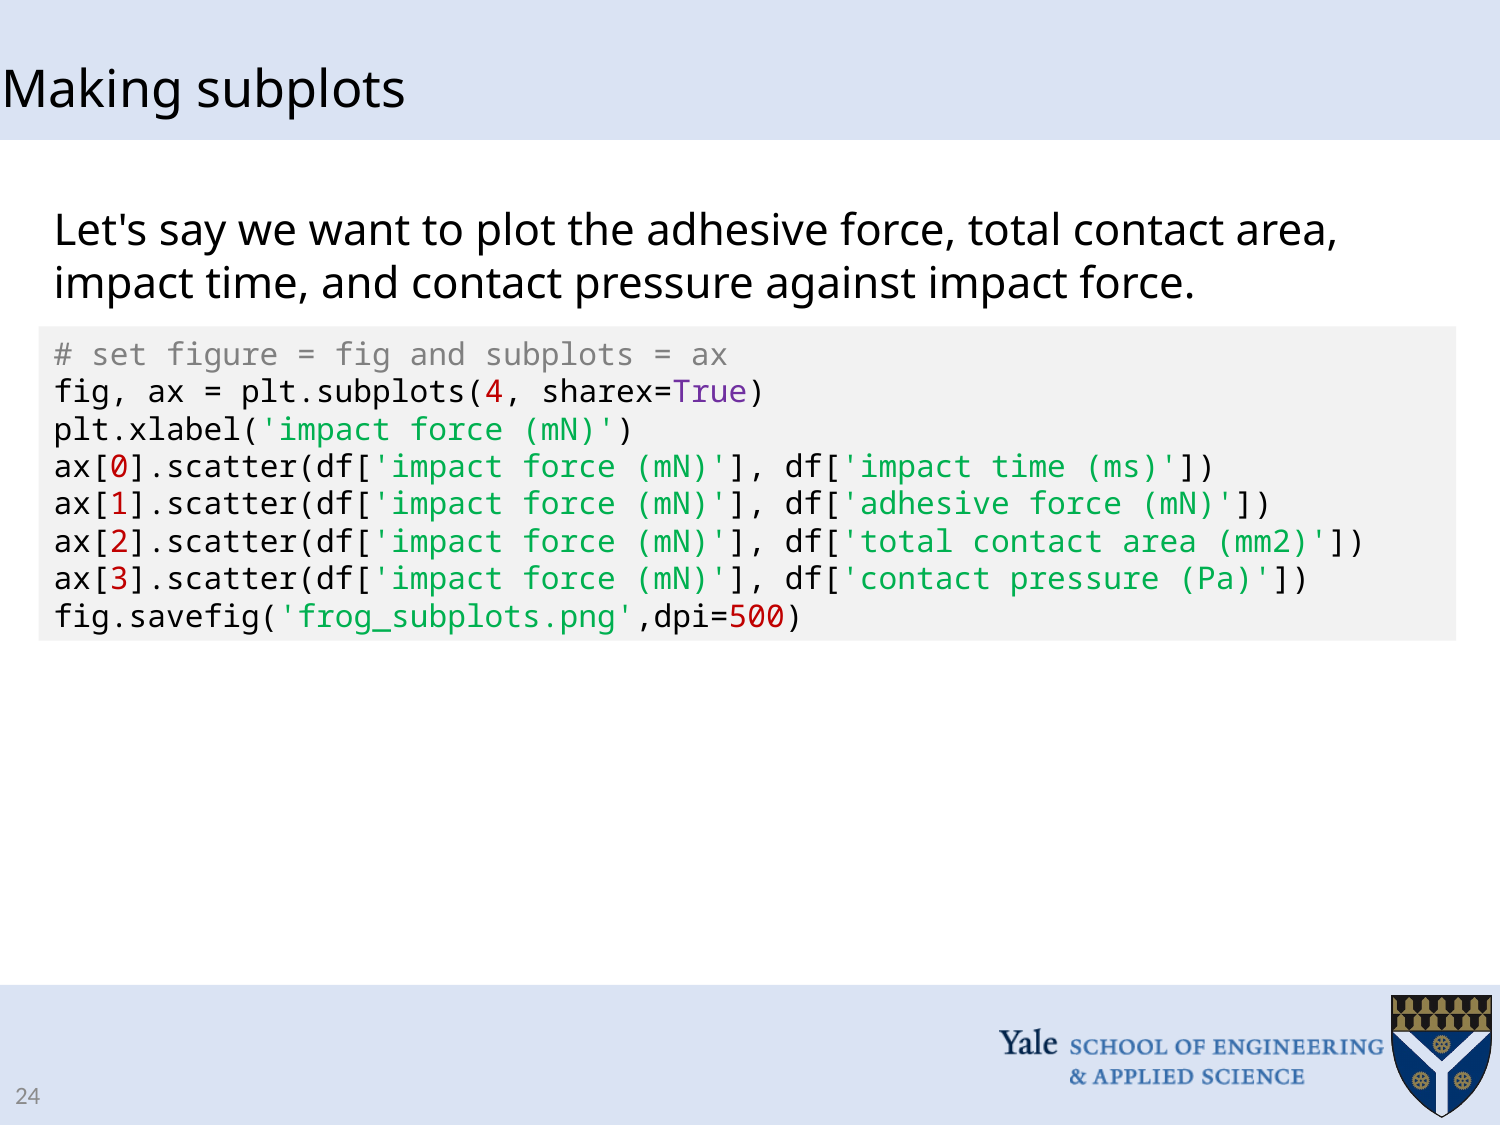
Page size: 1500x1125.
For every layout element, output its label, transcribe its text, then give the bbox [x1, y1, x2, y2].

text_box # set figure = fig and subplots = ax fig, ax = plt.subplots(4, sharex=True) plt.xlabel('impact force (mN)') ax[0].scatter(df['impact force (mN)'], df['impact time (ms)']) ax[1].scatter(df['impact force (mN)'], df['adhesive force (mN)']) ax[2].scatter(df['impact force (mN)'], df['total contact area (mm2)']) ax[3].scatter(df['impact force (mN)'], df['contact pressure (Pa)']) fig.savefig('frog_subplots.png',dpi=500) [38, 326, 1457, 641]
picture [999, 1028, 1384, 1085]
text_box [0, 0, 1500, 141]
text_box Making subplots [0, 47, 422, 126]
text_box Let's say we want to plot the adhesive force, total contact area, impact time, and contact pressure against impact force. [38, 194, 1457, 315]
picture [1391, 995, 1492, 1118]
text_box [0, 984, 1500, 1125]
slide_number 24 [0, 1064, 338, 1124]
